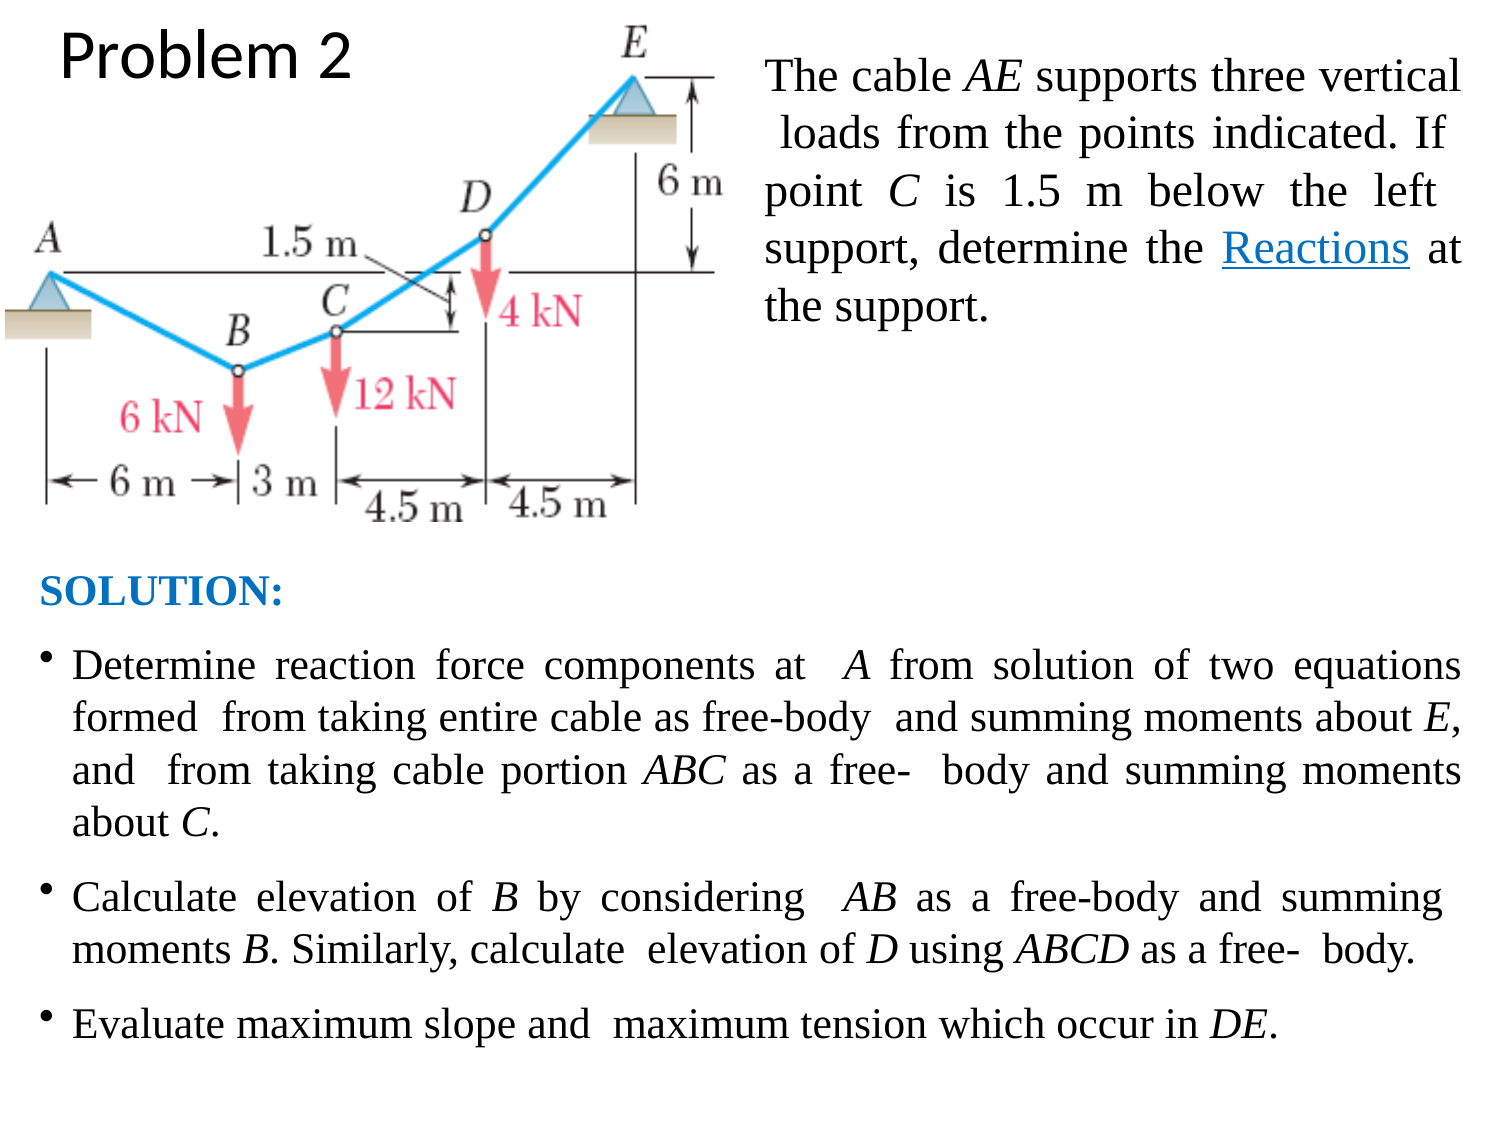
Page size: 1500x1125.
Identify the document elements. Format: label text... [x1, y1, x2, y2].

text_box SOLUTION: Determine reaction force components at A from solution of two equations formed from taking entire cable as free-body and summing moments about E, and from taking cable portion ABC as a free- body and summing moments about C. Calculate elevation of B by considering AB as a free-body and summing moments B. Similarly, calculate elevation of D using ABCD as a free- body. Evaluate maximum slope and maximum tension which occur in DE. [37, 537, 1463, 1047]
text_box Problem 2 [0, 0, 413, 100]
text_box The cable AE supports three vertical loads from the points indicated. If point C is 1.5 m below the left support, determine the Reactions at the support. [762, 41, 1463, 331]
text_box [4, 24, 725, 522]
